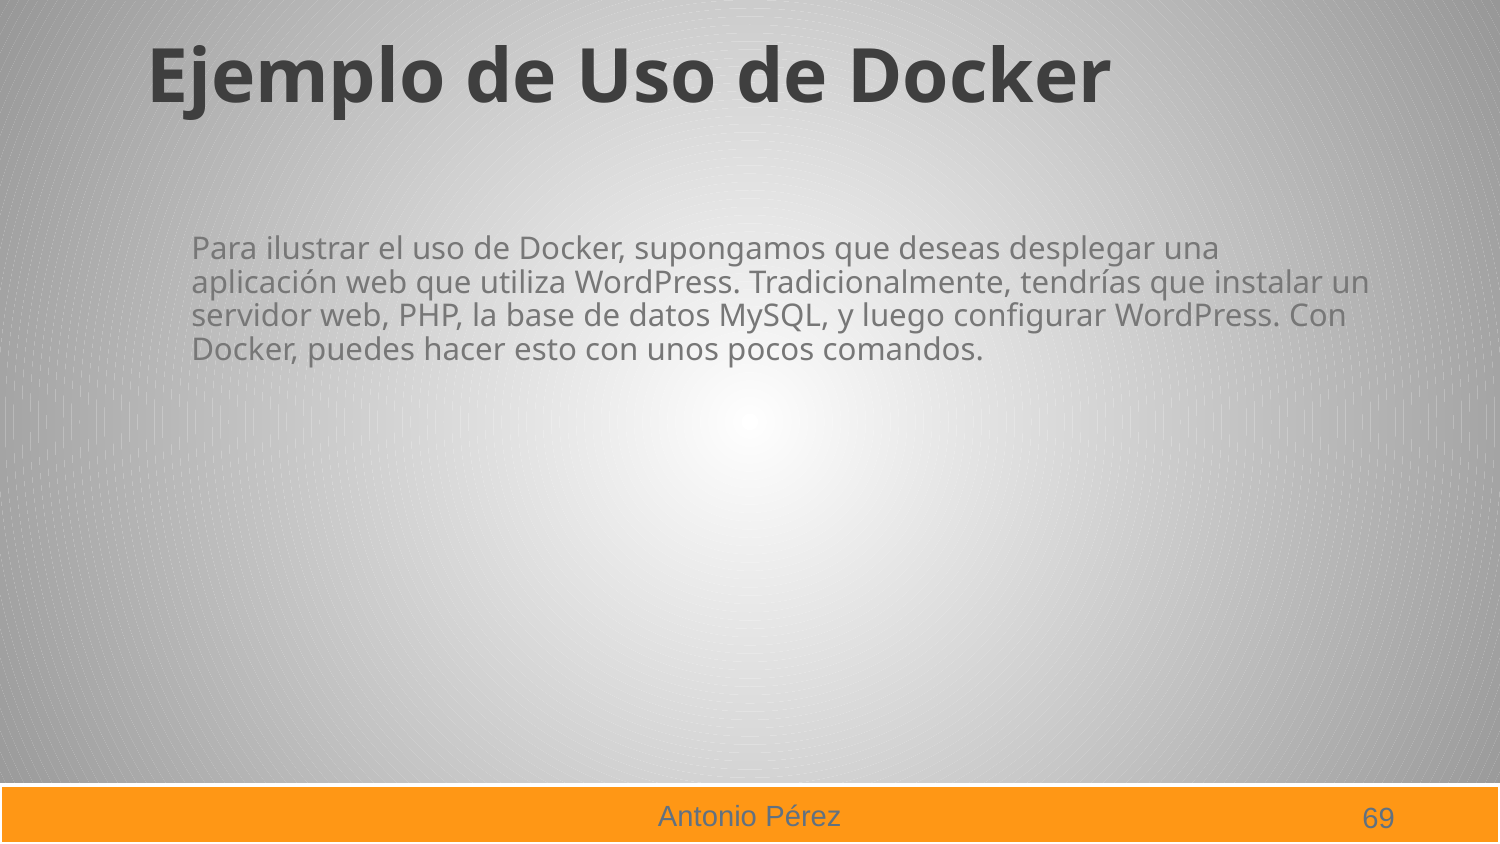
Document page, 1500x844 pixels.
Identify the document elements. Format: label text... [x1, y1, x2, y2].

list Para ilustrar el uso de Docker, supongamos que deseas desplegar una aplicación web que utiliza WordPress. Tradicionalmente, tendrías que instalar un servidor web, PHP, la base de datos MySQL, y luego configurar WordPress. Con Docker, puedes hacer esto con unos pocos comandos. [135, 227, 1373, 723]
title Ejemplo de Uso de Docker [135, 35, 1373, 214]
